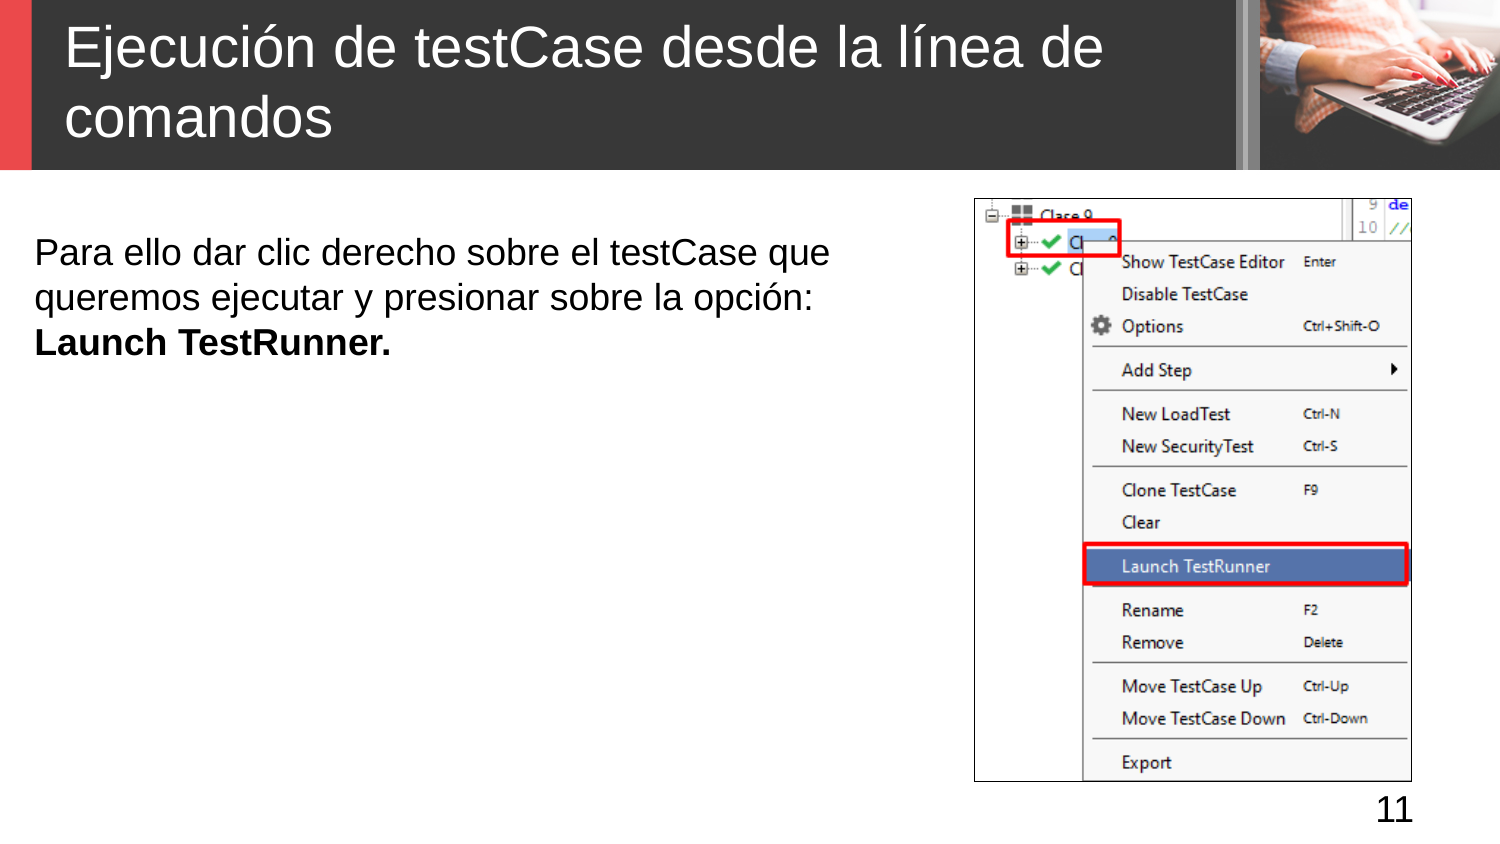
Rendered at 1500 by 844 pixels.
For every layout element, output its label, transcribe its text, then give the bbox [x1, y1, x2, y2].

list Ejecución de testCase desde la línea de comandos [49, 32, 1231, 127]
text_box Para ello dar clic derecho sobre el testCase que queremos ejecutar y presionar sobre la opción: Launch TestRunner. [19, 220, 928, 371]
picture [0, 0, 1500, 844]
text_box 11 [1360, 777, 1500, 838]
